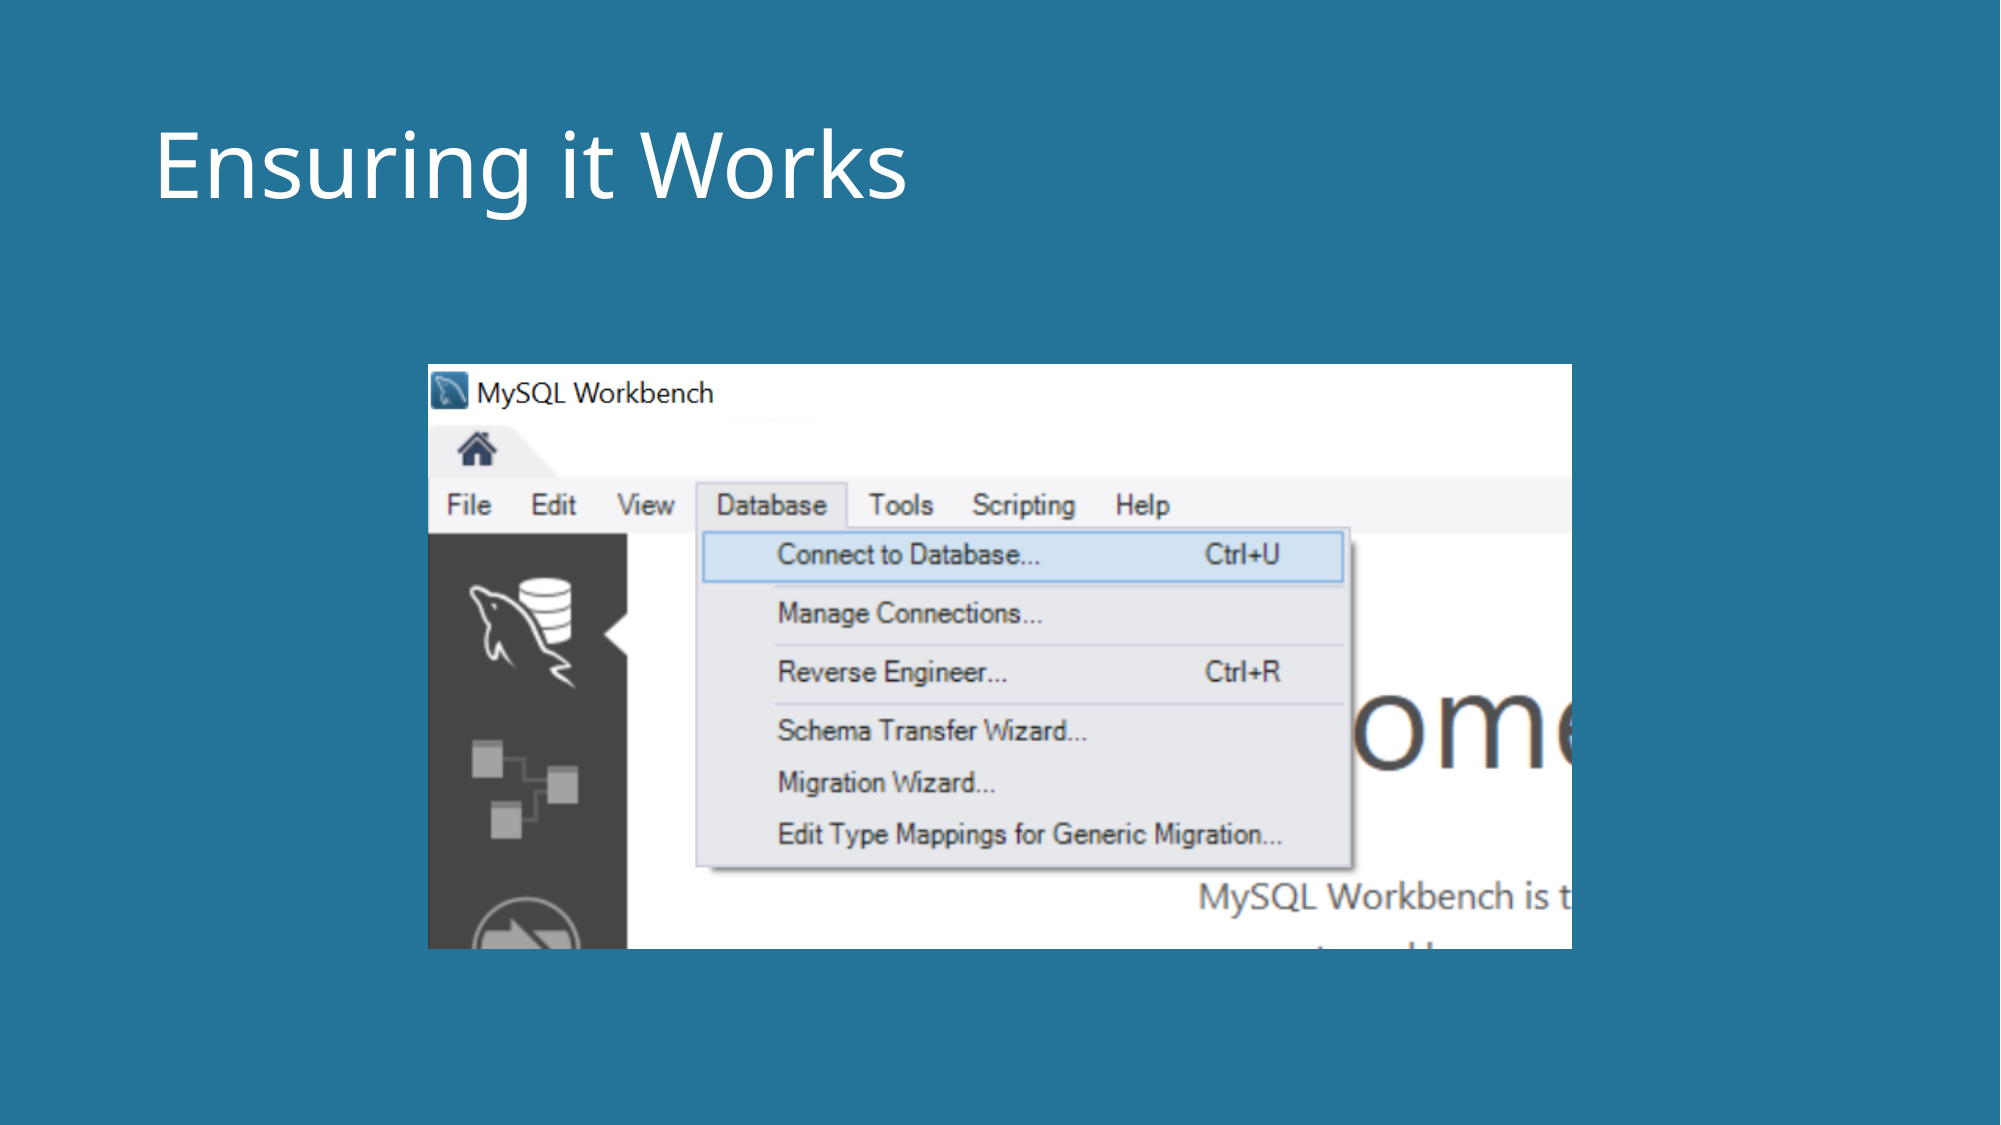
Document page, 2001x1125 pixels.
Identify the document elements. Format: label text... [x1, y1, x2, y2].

title Ensuring it Works [137, 59, 1863, 278]
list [428, 364, 1572, 949]
